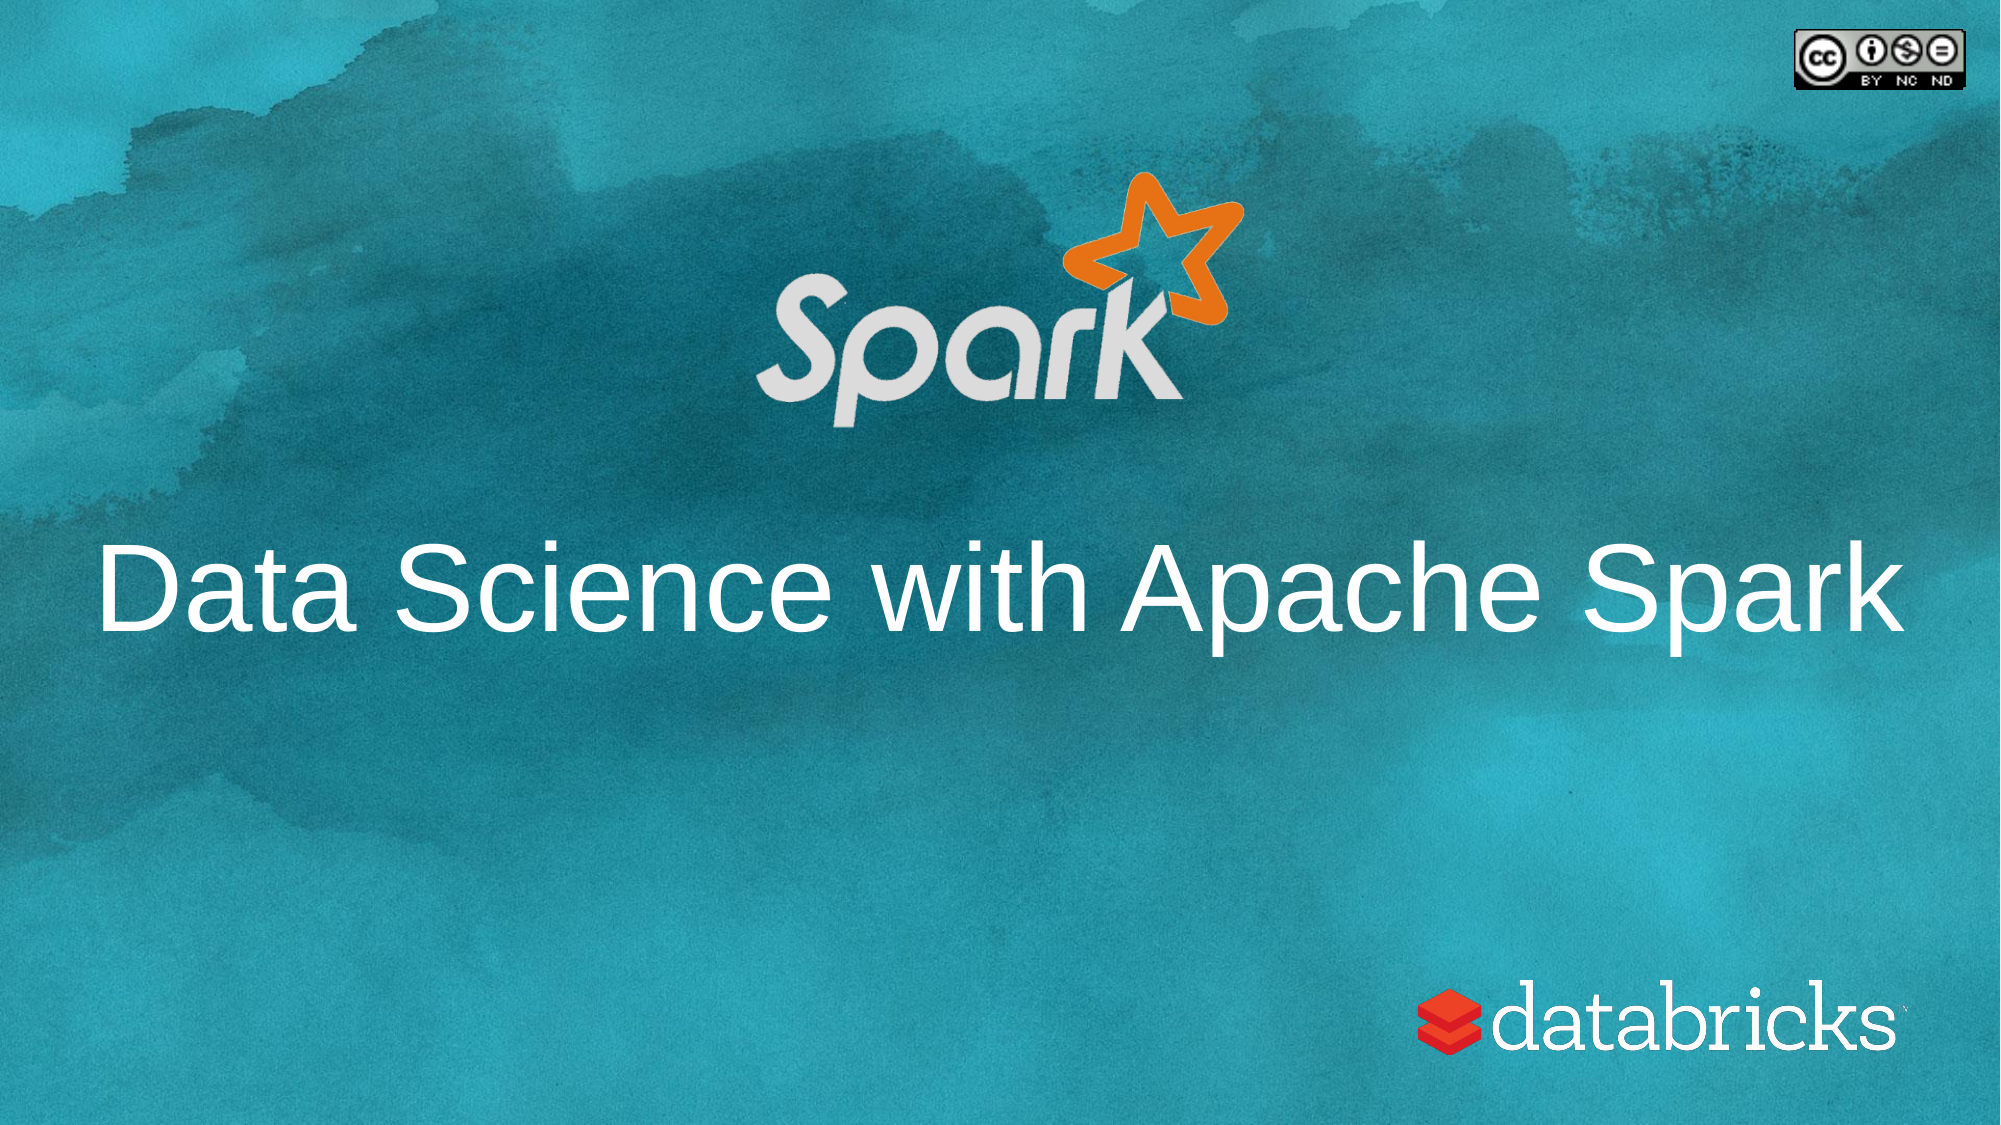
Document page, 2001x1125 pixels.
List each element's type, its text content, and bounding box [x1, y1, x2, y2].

picture [0, 0, 2001, 1125]
title Data Science with Apache Spark [0, 340, 2000, 841]
